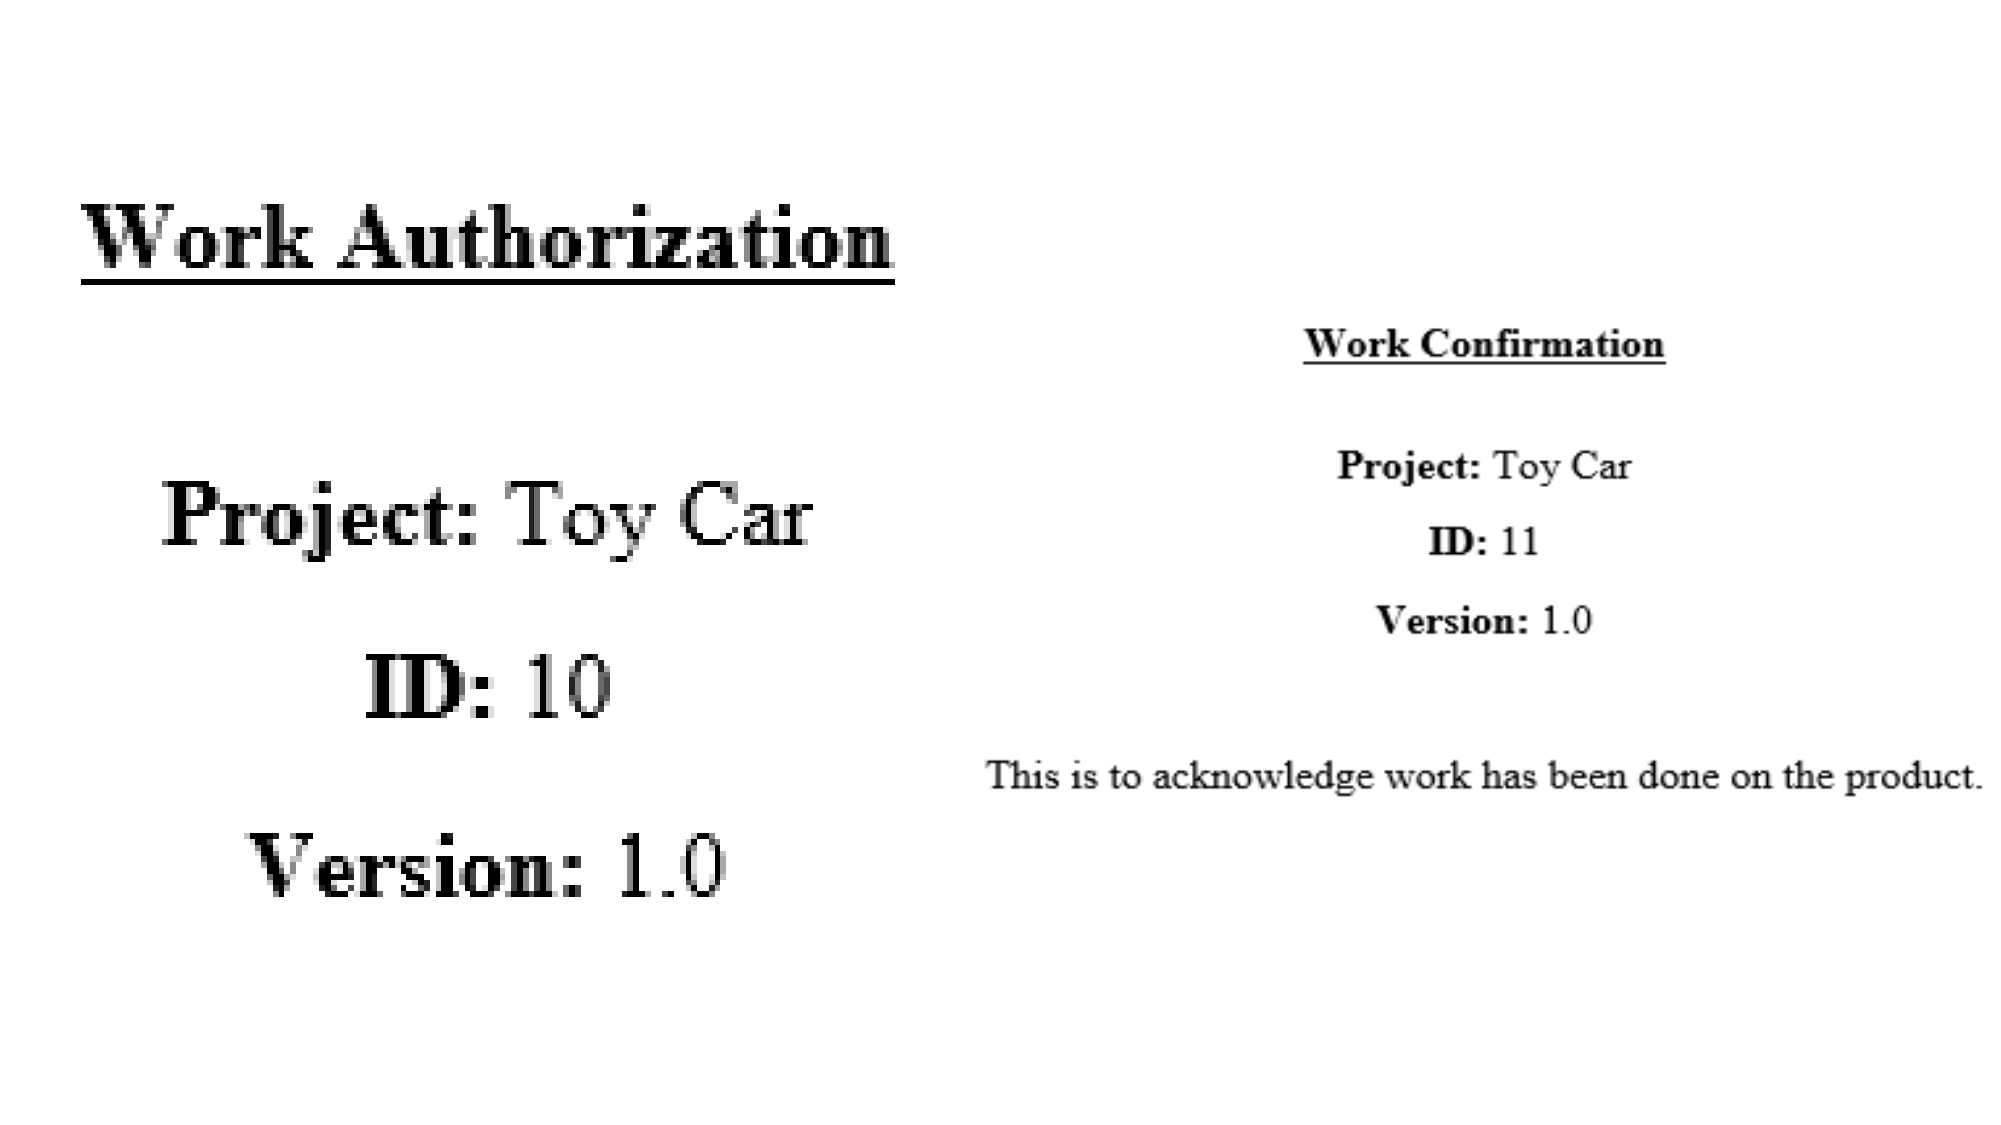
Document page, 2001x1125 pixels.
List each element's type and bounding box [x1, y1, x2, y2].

picture [0, 118, 2000, 1007]
